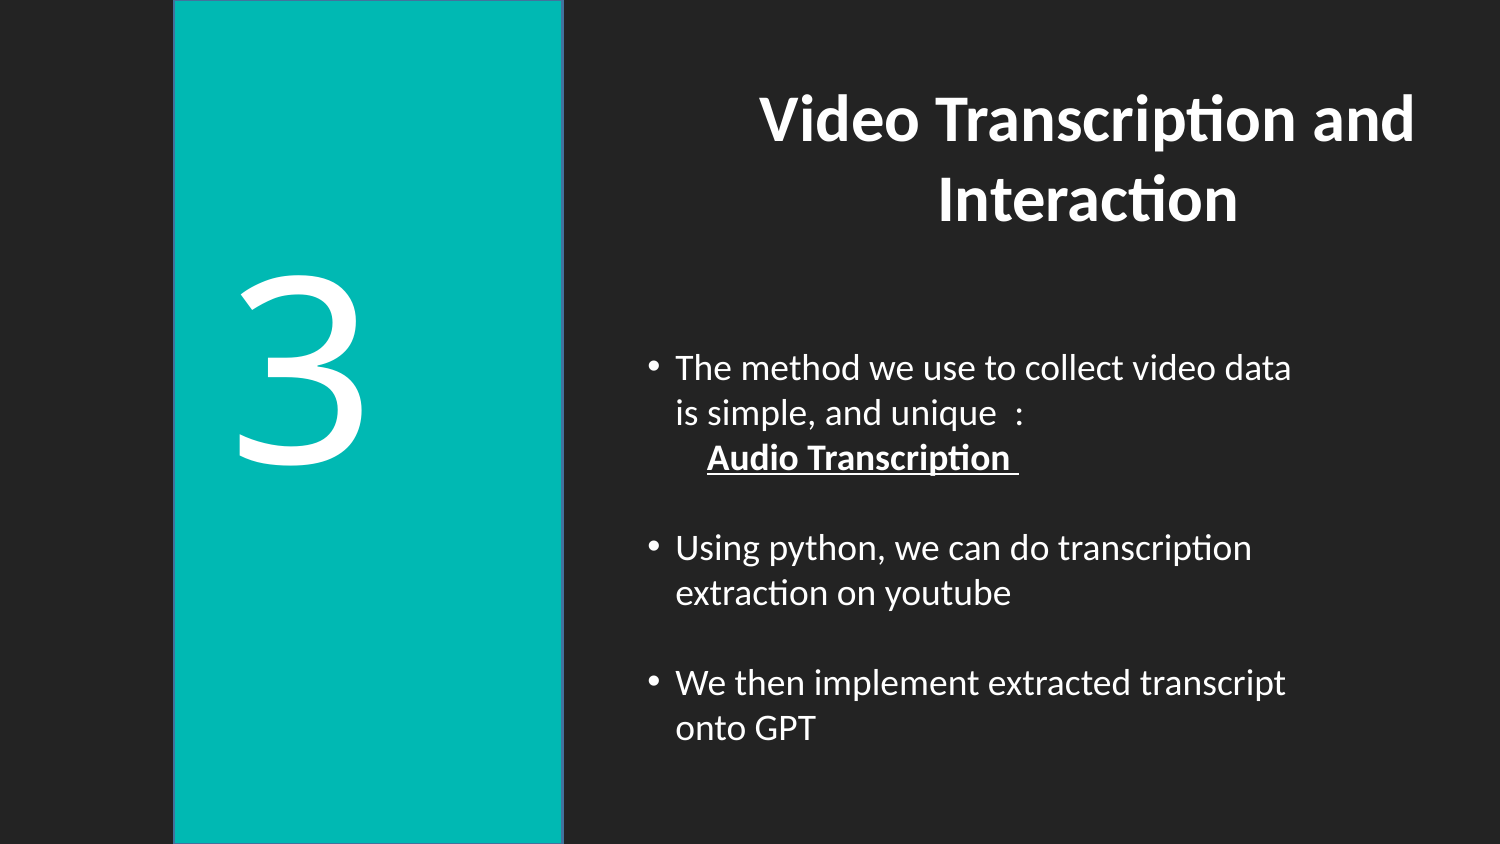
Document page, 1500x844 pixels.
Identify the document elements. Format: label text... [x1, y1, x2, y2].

text_box The method we use to collect video data is simple, and unique : Audio Transcription Using python, we can do transcription extraction on youtube We then implement extracted transcript onto GPT [632, 335, 1338, 783]
text_box [173, 0, 564, 844]
text_box Video Transcription and Interaction [743, 67, 1434, 242]
text_box 3 [213, 196, 550, 523]
text_box [564, 0, 864, 844]
